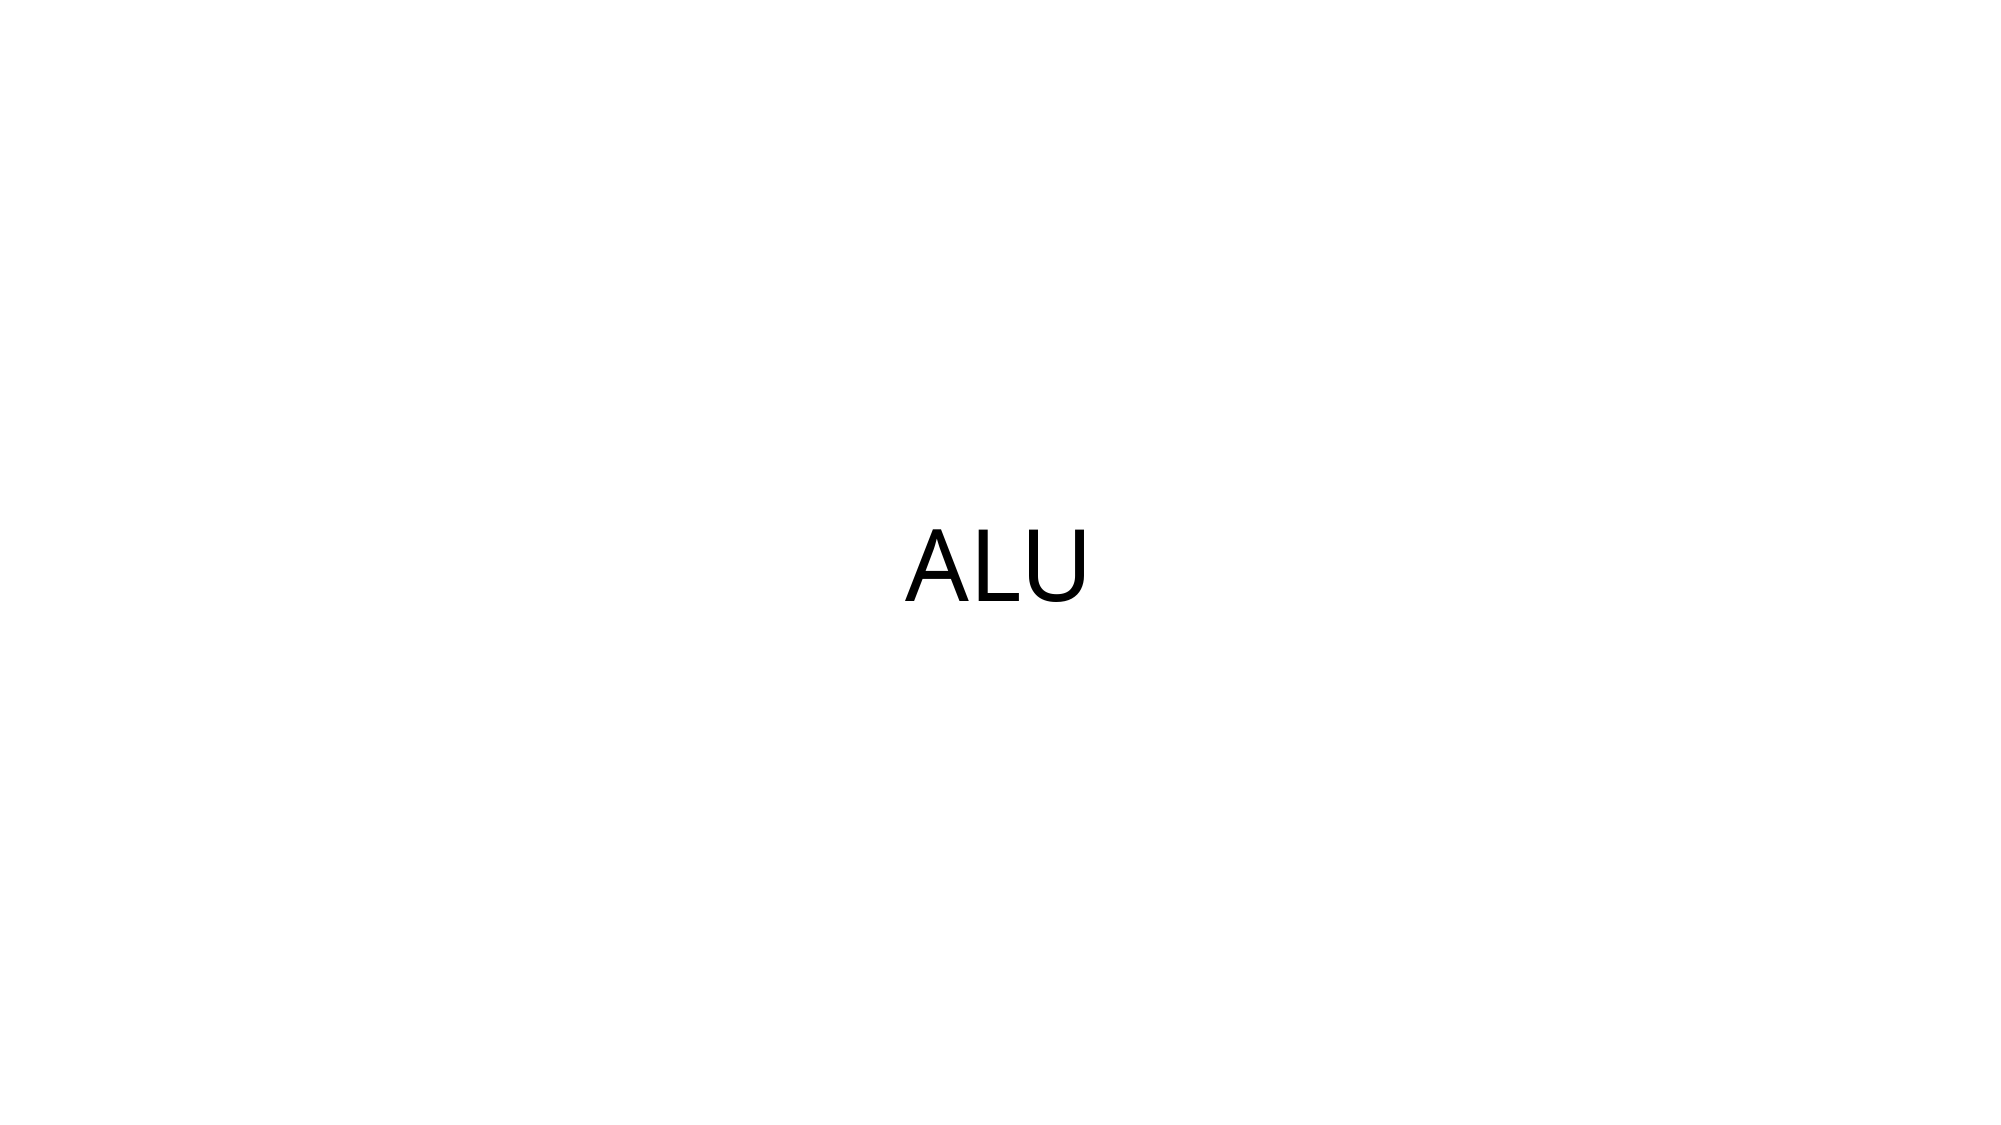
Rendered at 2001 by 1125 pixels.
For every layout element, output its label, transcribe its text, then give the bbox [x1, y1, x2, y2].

text_box ALU [890, 494, 1109, 629]
